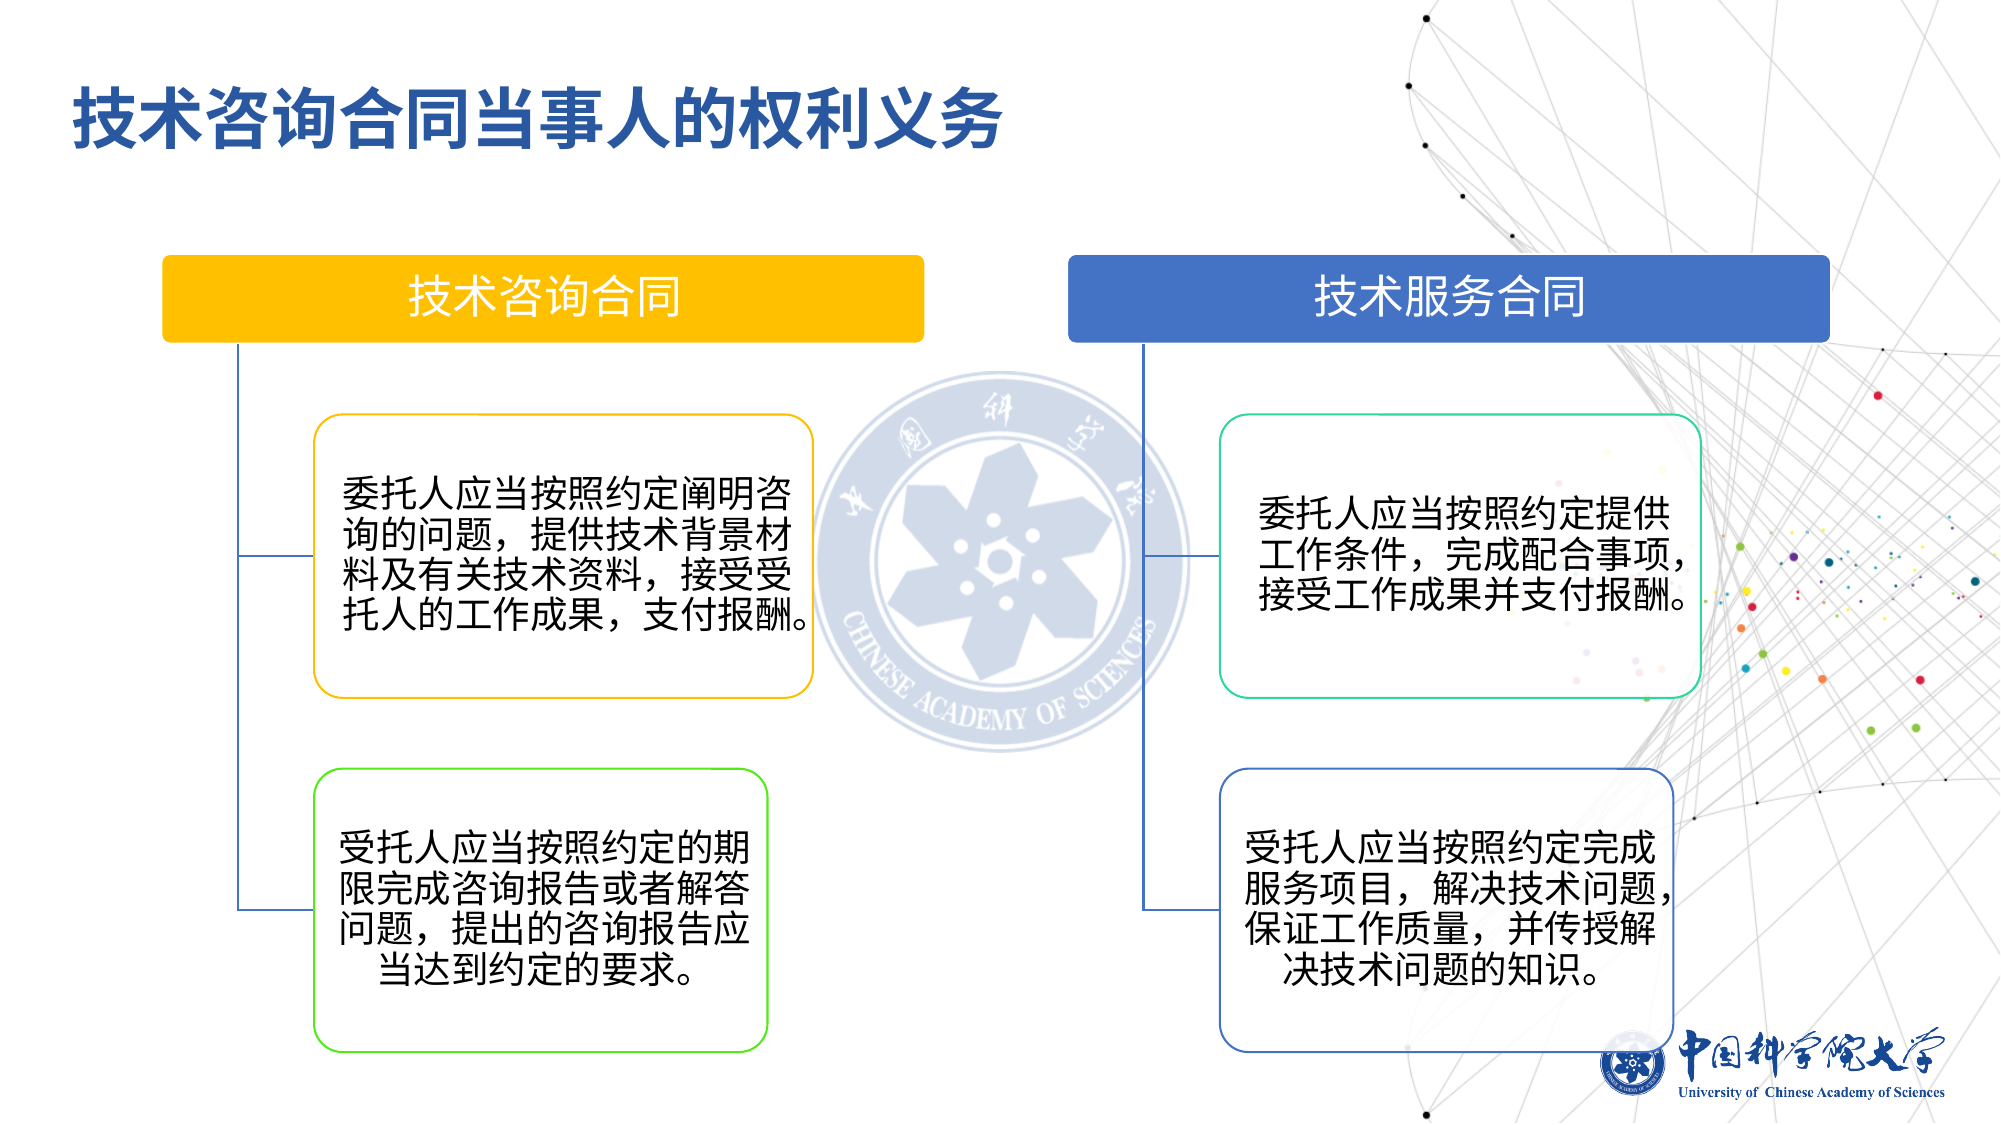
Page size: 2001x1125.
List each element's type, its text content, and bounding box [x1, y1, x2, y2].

picture [1314, 0, 2001, 1123]
list 技术咨询合同当事人的权利义务 [55, 89, 1224, 155]
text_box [160, 241, 1833, 1065]
